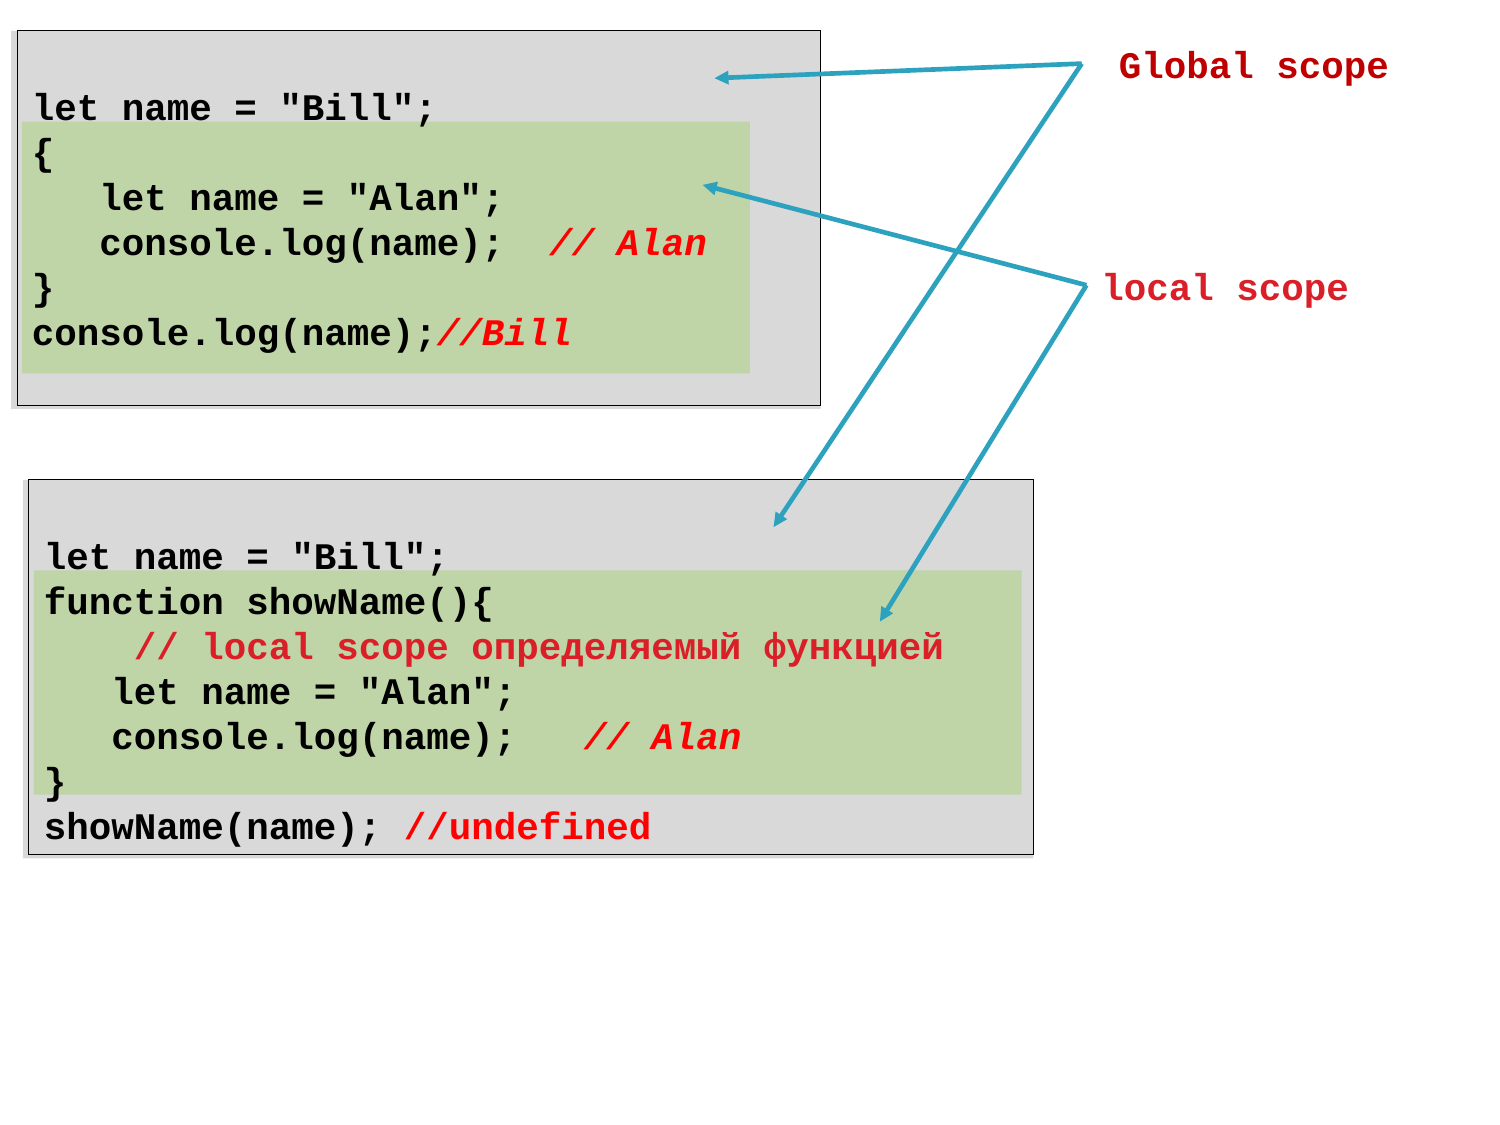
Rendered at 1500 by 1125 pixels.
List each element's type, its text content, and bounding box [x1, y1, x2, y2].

text_box [18, 475, 1038, 863]
text_box let name = "Bill"; { let name = "Alan"; сonsole.log(name); // Alan } console.log(name);//Bill [17, 30, 821, 406]
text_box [879, 285, 1086, 622]
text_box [702, 184, 767, 286]
text_box let name = "Bill"; function showName(){ // local scope определяемый функцией let name = "Alan"; сonsole.log(name); // Alan } showName(name); //undefined [28, 479, 1034, 855]
text_box [7, 26, 825, 413]
text_box local scope [1092, 255, 1364, 315]
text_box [773, 63, 1081, 528]
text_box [714, 63, 773, 79]
text_box Global scope [1081, 33, 1404, 94]
